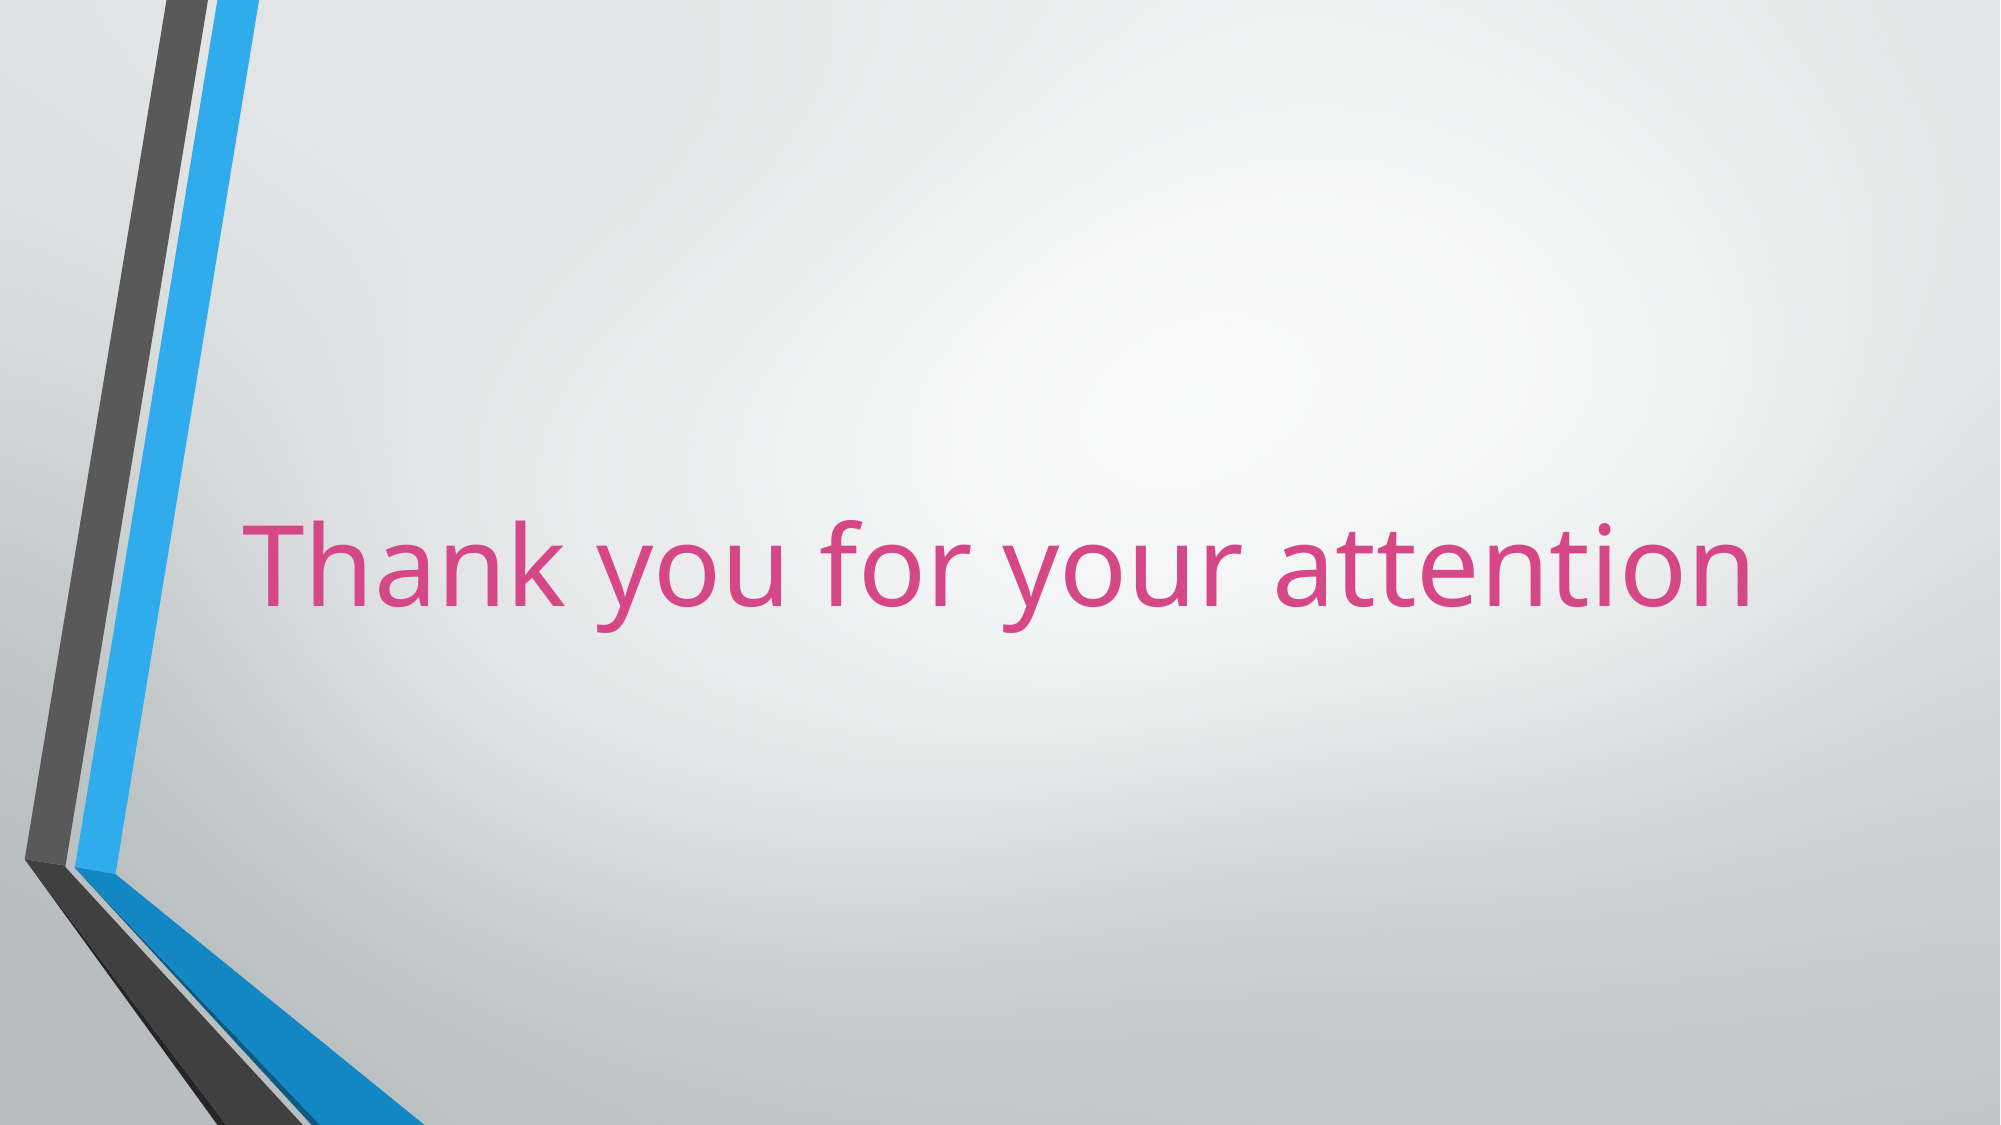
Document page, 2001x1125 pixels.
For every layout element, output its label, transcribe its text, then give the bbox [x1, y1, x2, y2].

text_box Thank you for your attention [227, 486, 1773, 637]
